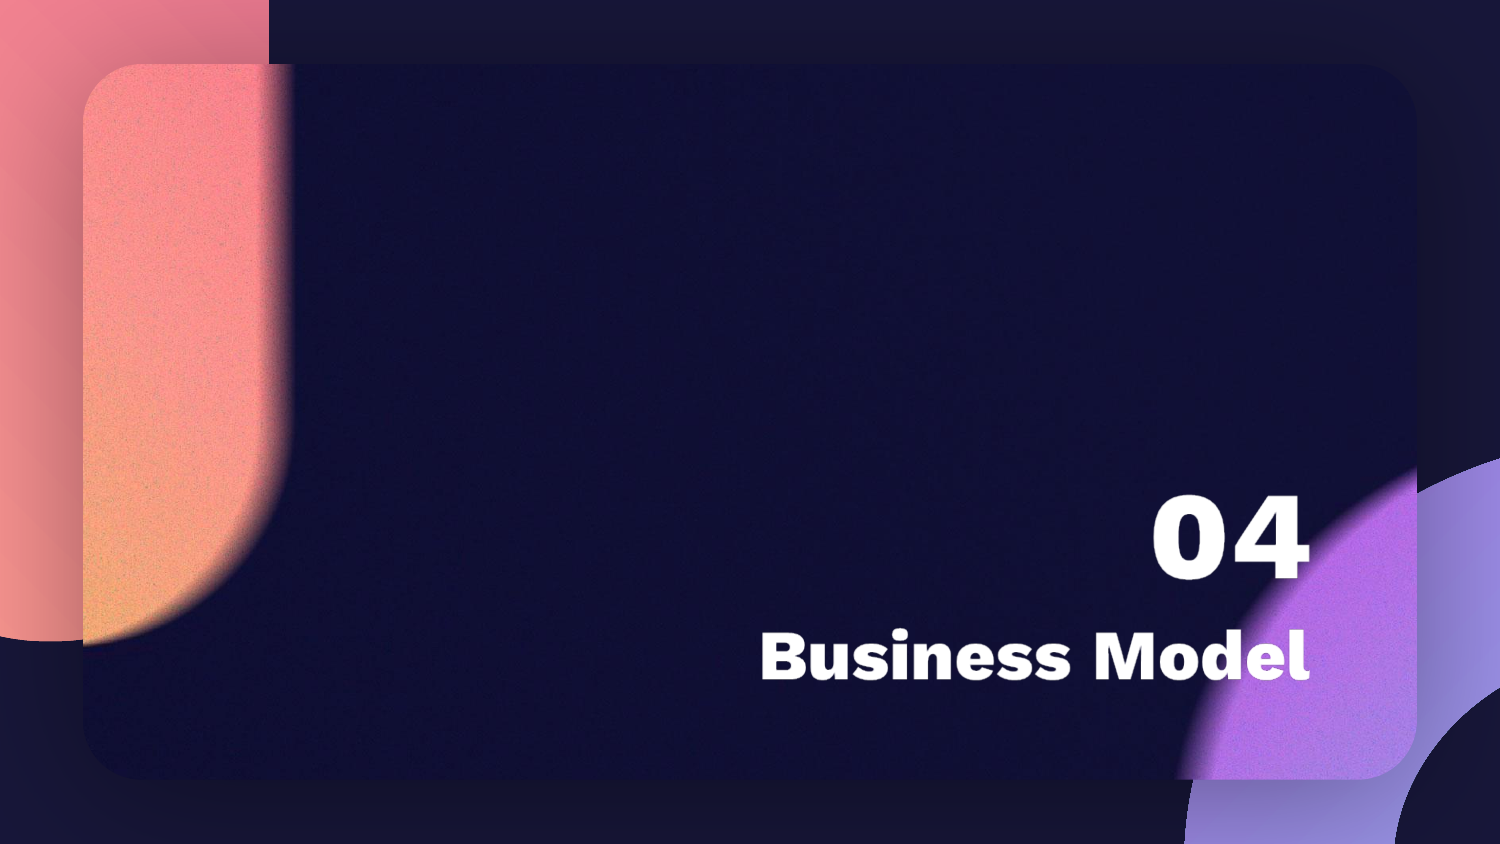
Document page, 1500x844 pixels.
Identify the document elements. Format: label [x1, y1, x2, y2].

picture [83, 64, 1417, 780]
